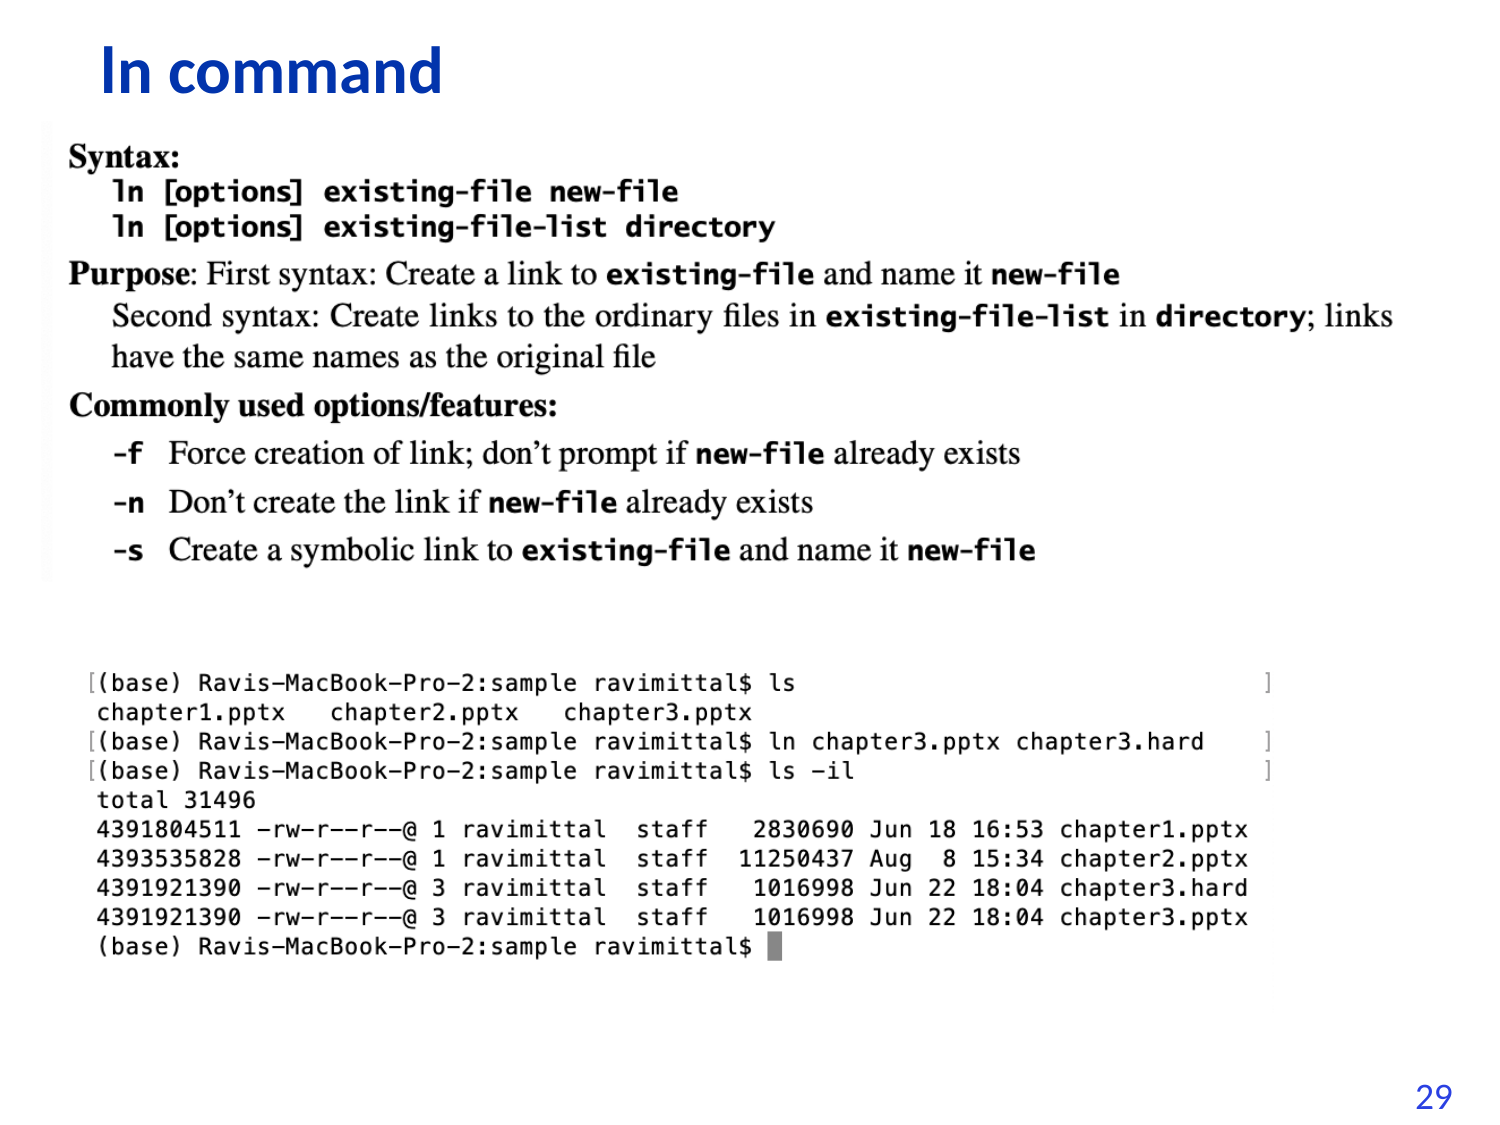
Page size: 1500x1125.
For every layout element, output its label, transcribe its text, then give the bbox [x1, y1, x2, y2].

picture [87, 668, 1274, 1013]
title ln command [85, 28, 1261, 117]
picture [41, 121, 1405, 582]
